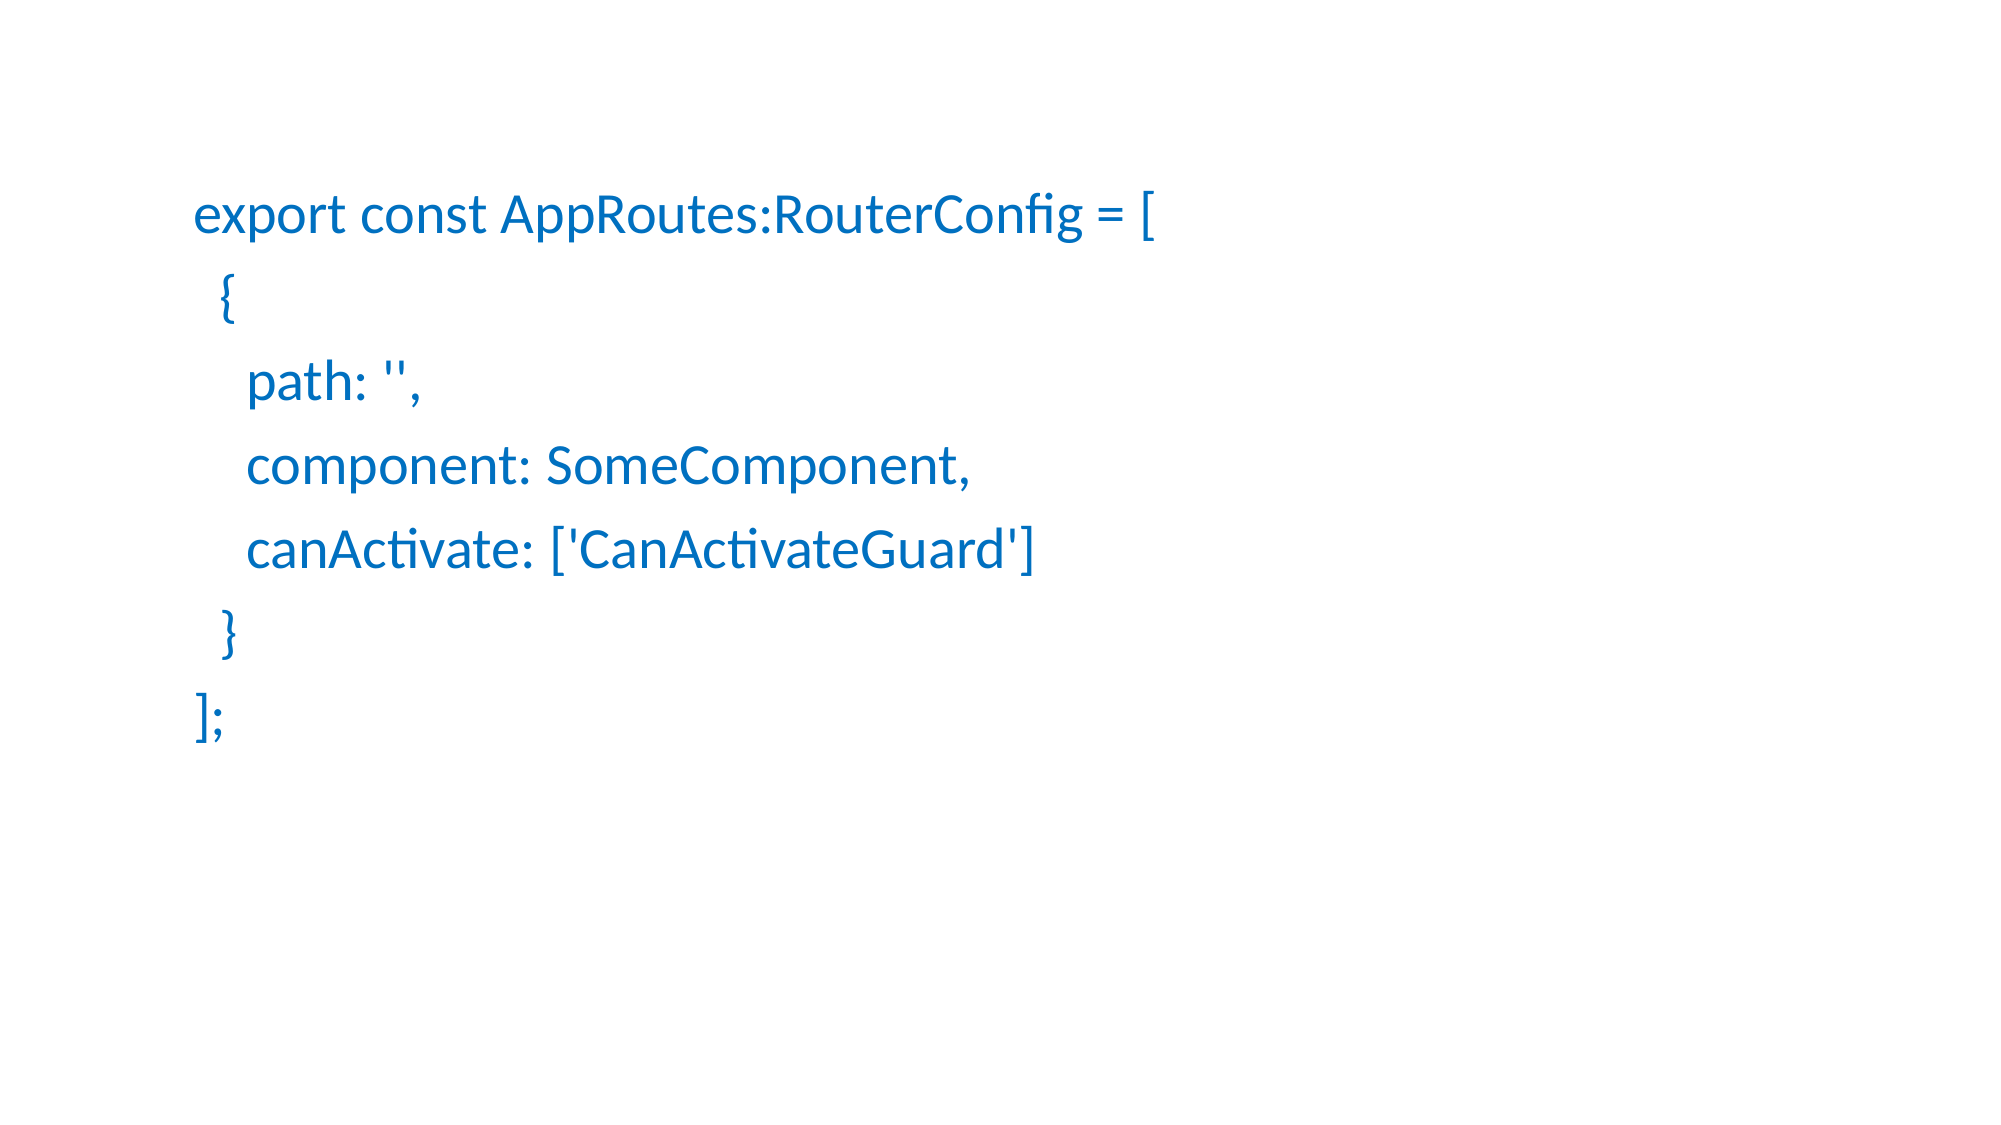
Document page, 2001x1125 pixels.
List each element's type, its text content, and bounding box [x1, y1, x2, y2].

list export const AppRoutes:RouterConfig = [ { path: '', component: SomeComponent, canActivate: ['CanActivateGuard'] } ]; [178, 175, 1904, 889]
